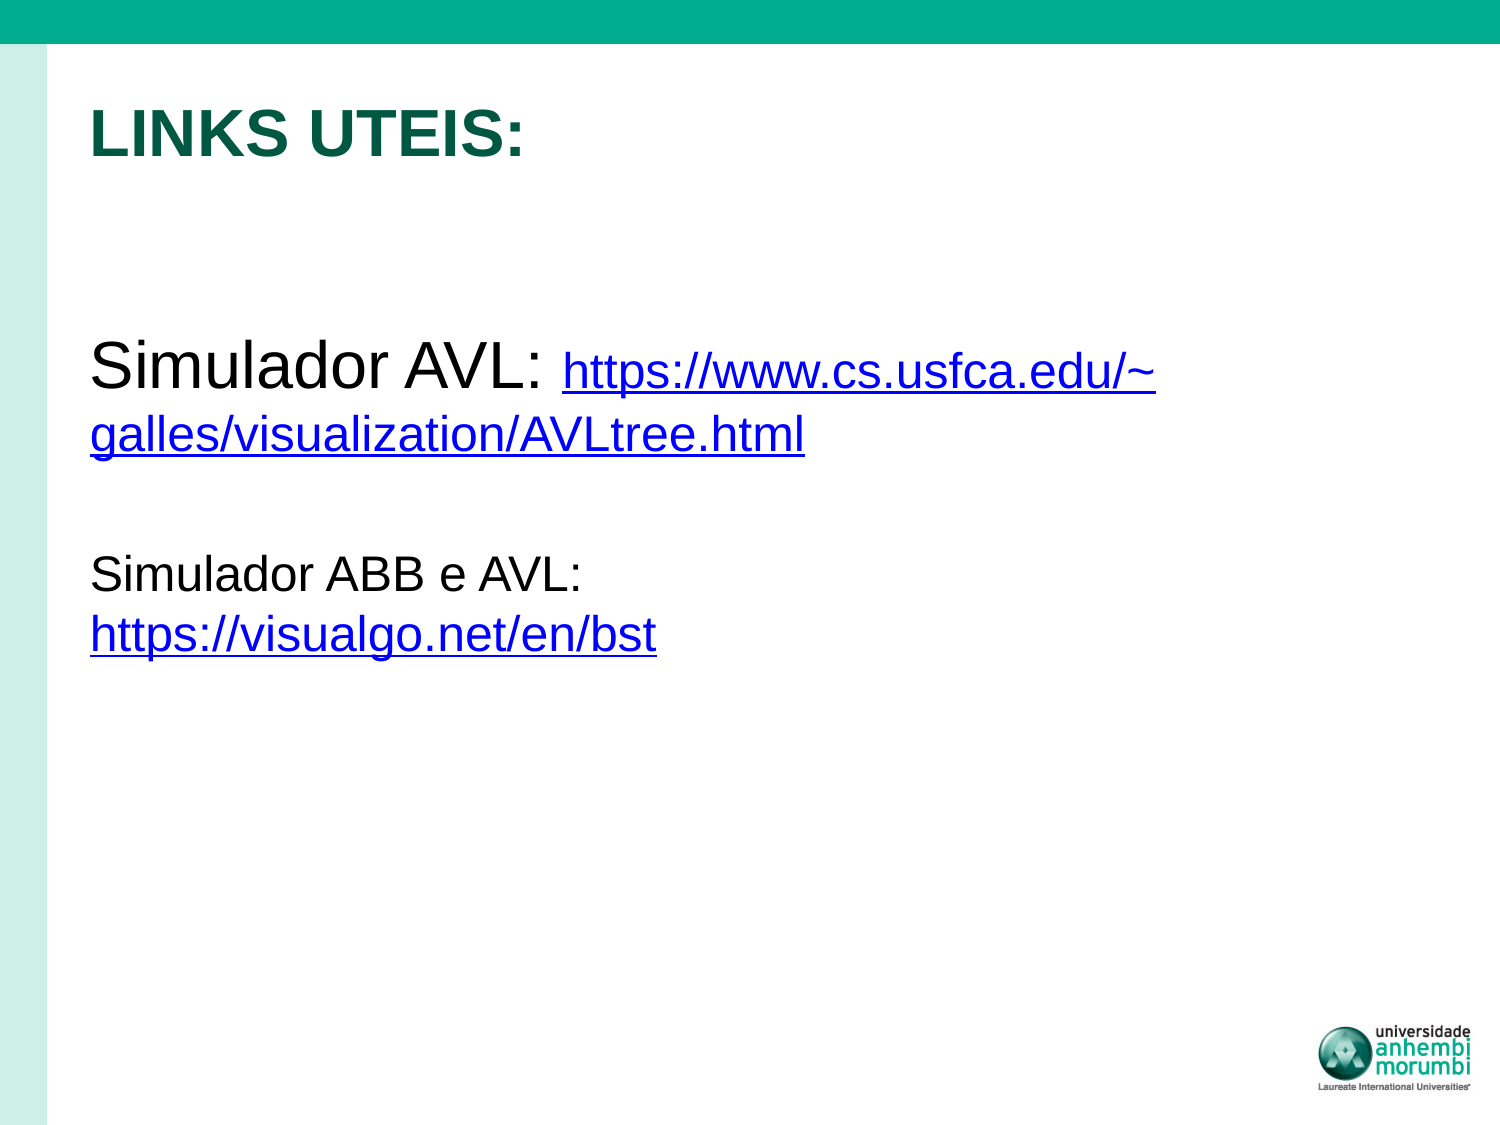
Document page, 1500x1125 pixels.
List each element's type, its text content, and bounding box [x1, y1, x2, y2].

title LINKS UTEIS: [75, 82, 1425, 233]
picture [0, 0, 1500, 1125]
list Simulador AVL: https://www.cs.usfca.edu/~galles/visualization/AVLtree.html Simulador ABB e AVL: https://visualgo.net/en/bst [75, 314, 1425, 1008]
